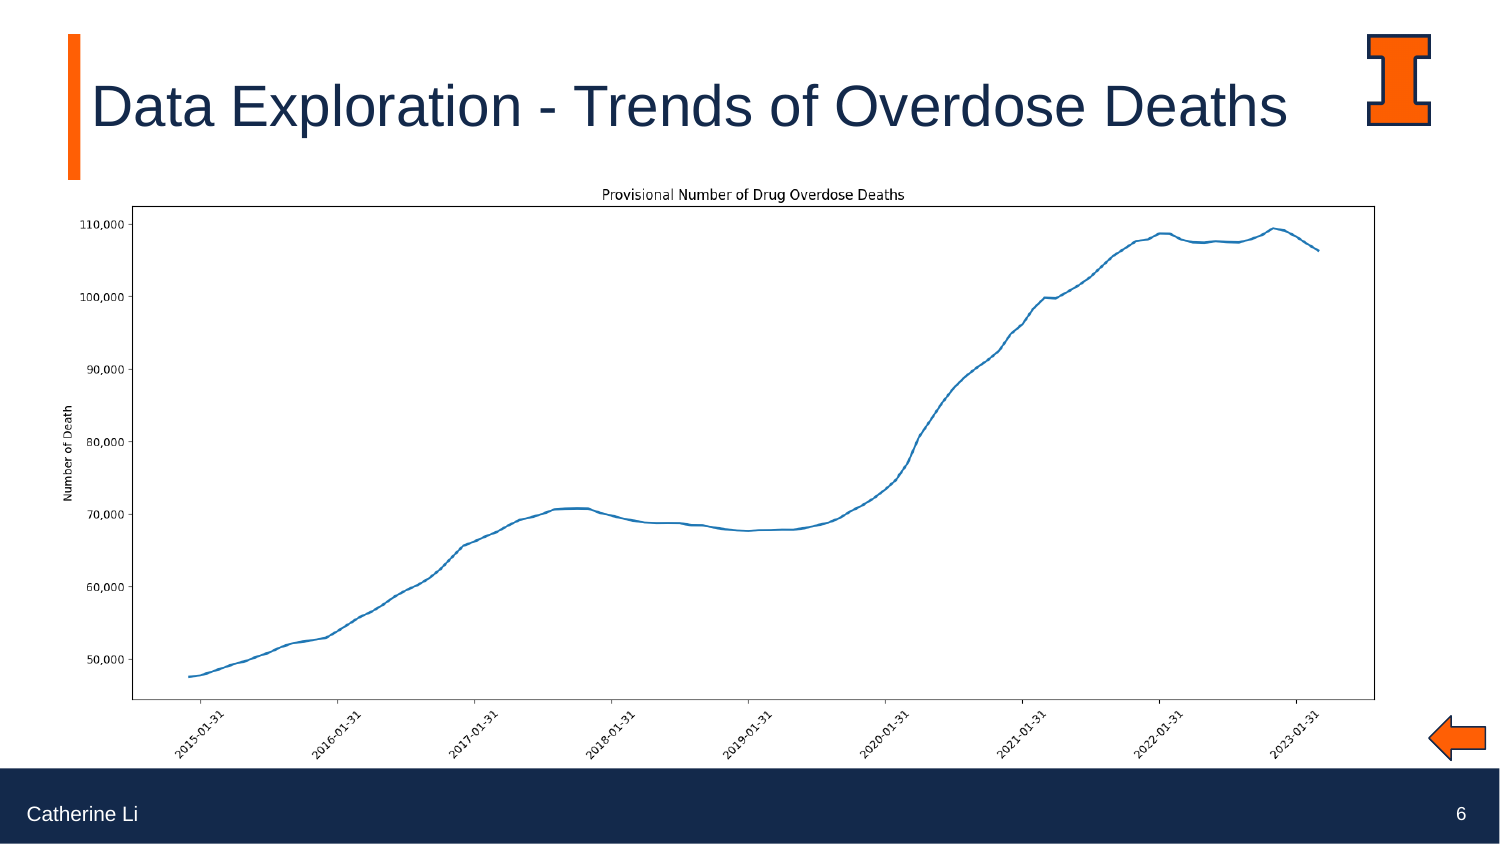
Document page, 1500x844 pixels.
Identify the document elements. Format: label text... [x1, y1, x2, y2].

picture [55, 180, 1382, 769]
title Data Exploration - Trends of Overdose Deaths [80, 34, 1357, 178]
picture [1367, 34, 1431, 126]
slide_number 6 [1370, 790, 1478, 836]
text_box Catherine Li [11, 782, 273, 817]
text_box [1428, 715, 1486, 761]
